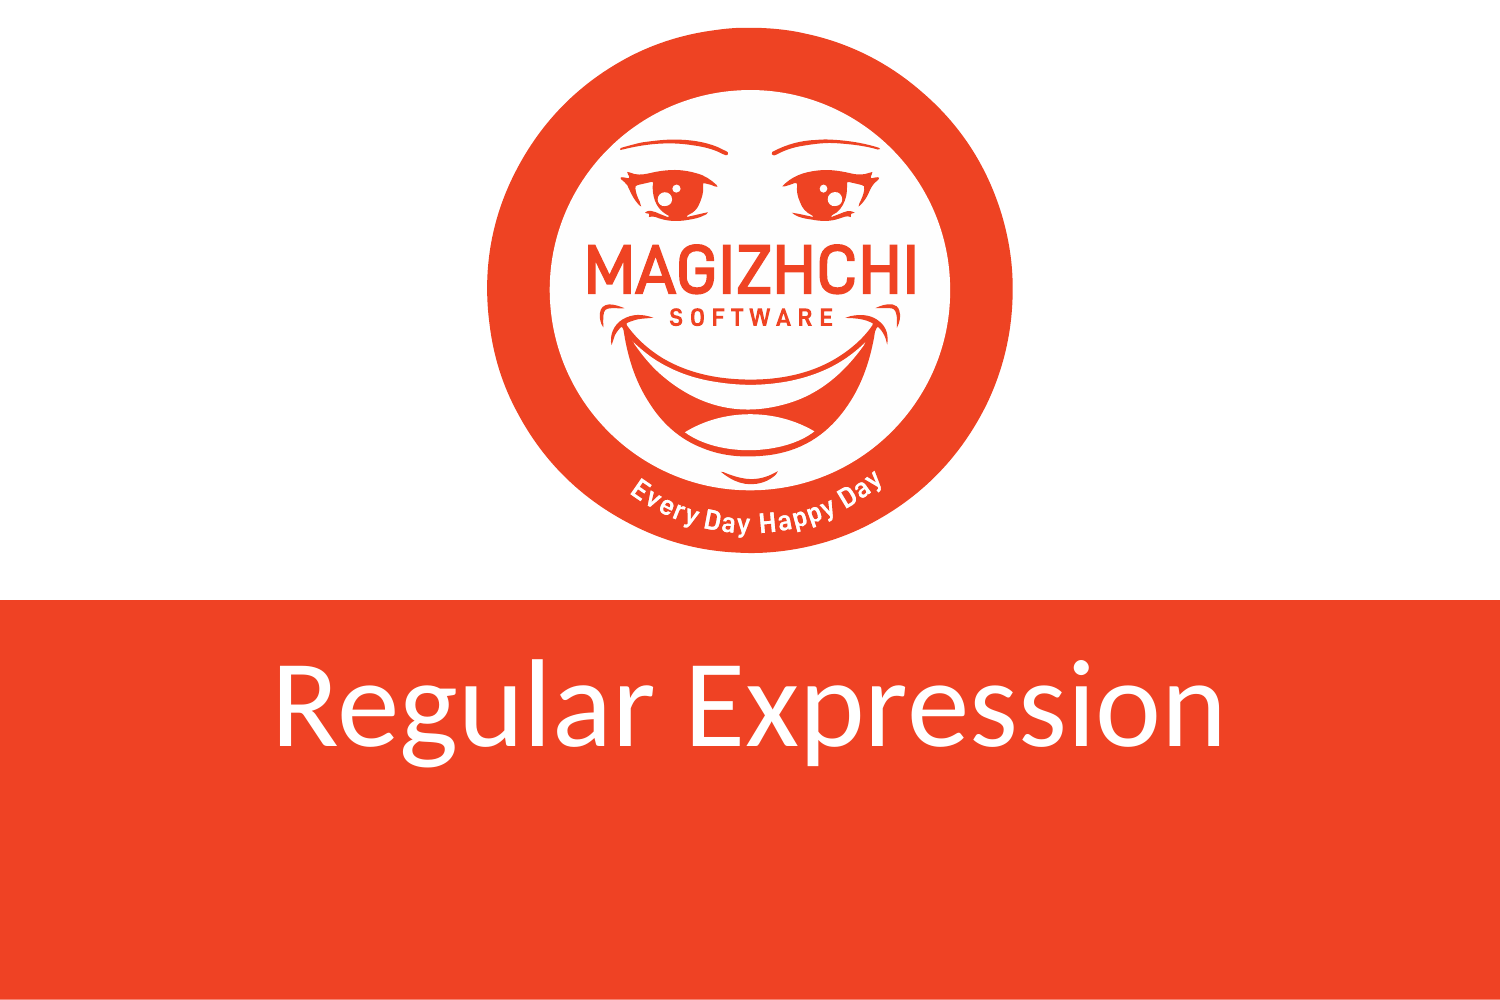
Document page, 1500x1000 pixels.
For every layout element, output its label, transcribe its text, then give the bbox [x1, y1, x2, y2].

title Regular Expression [0, 631, 1500, 791]
